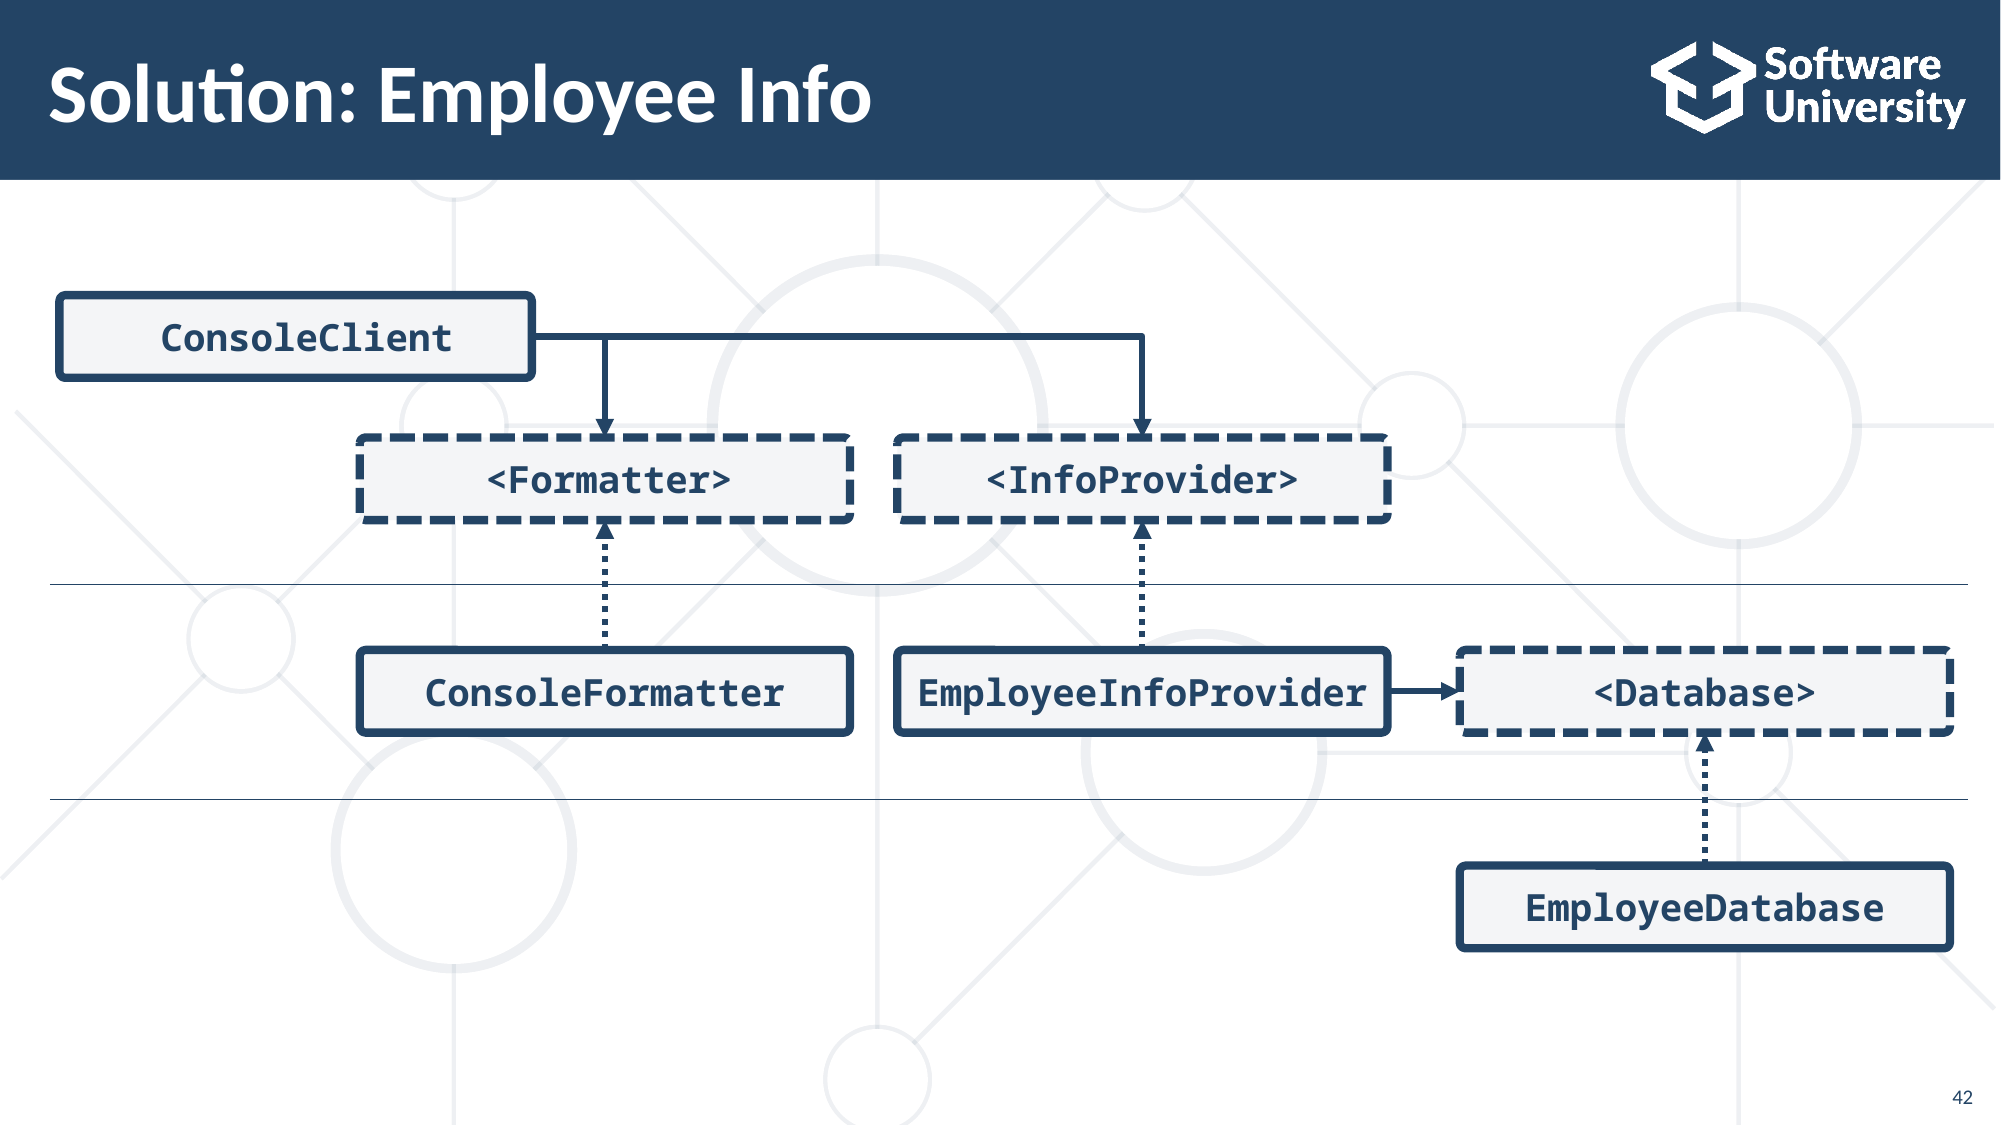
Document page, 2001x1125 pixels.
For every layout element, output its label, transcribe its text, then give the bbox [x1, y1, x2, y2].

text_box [49, 294, 1969, 949]
slide_number 42 [1927, 1067, 1989, 1117]
title Solution: Employee Info [31, 16, 1625, 162]
picture [1651, 41, 1966, 134]
